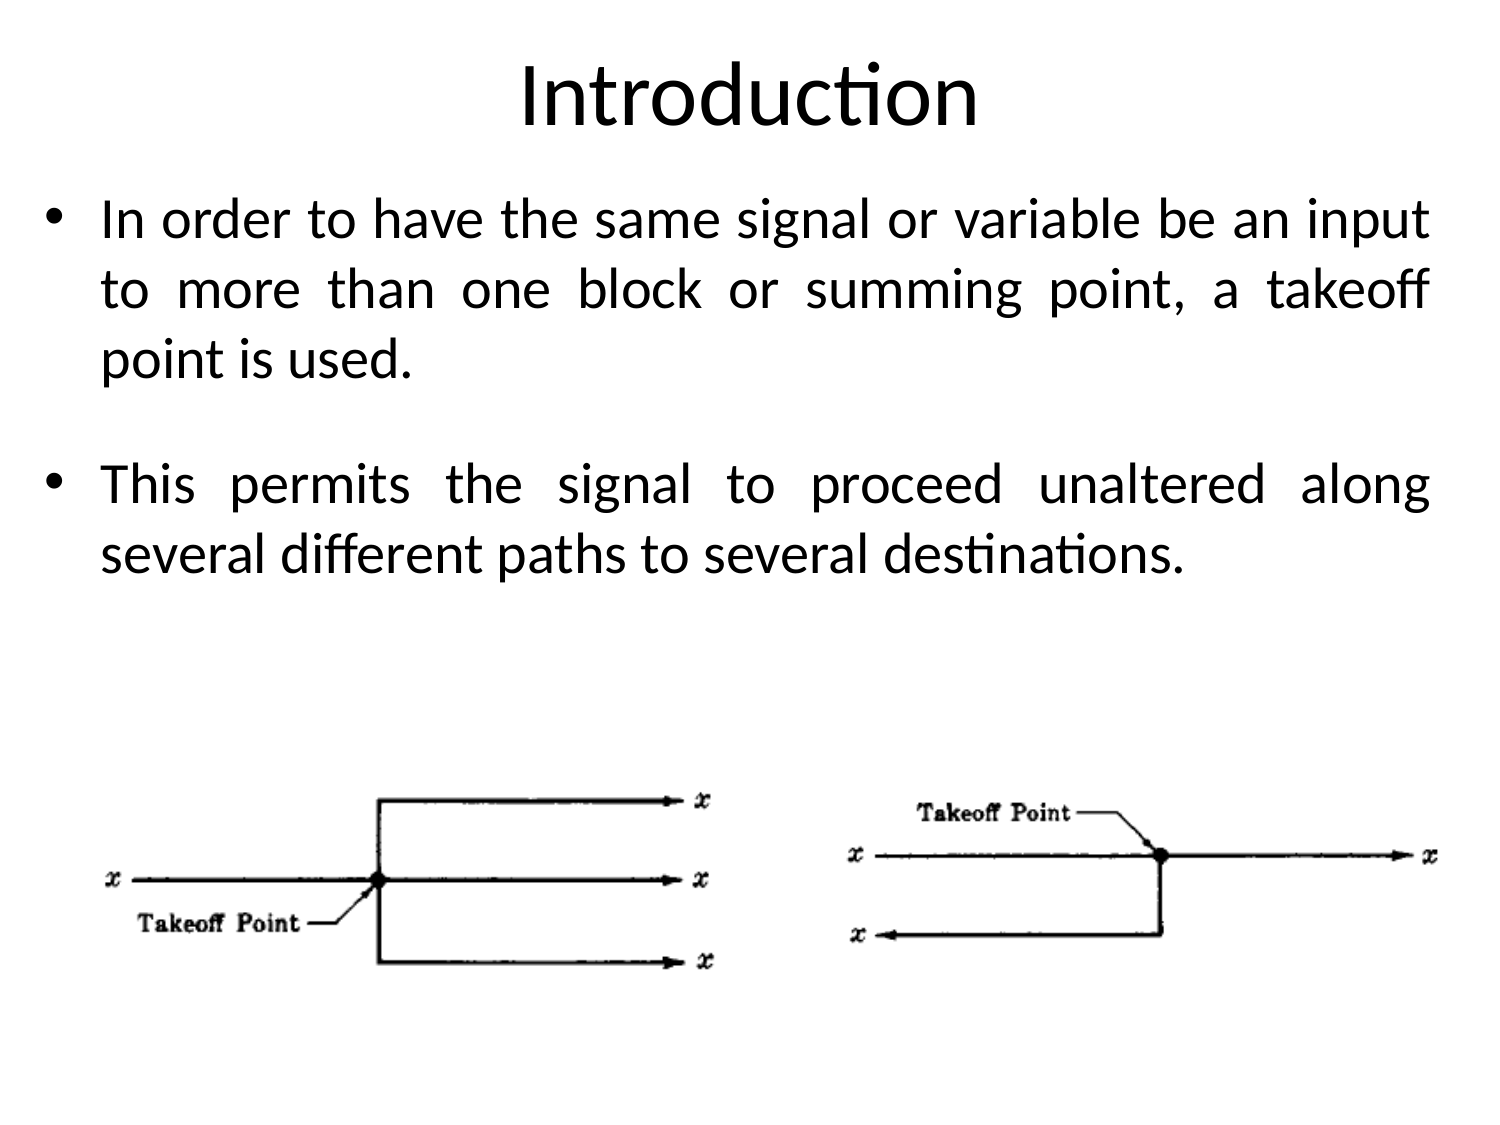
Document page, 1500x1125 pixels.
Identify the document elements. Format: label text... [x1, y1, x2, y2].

picture [832, 763, 1451, 956]
title Introduction [75, 0, 1425, 172]
list In order to have the same signal or variable be an input to more than one block or summing point, a takeoff point is used. This permits the signal to proceed unaltered along several different paths to several destinations. [29, 172, 1447, 916]
picture [88, 774, 732, 981]
